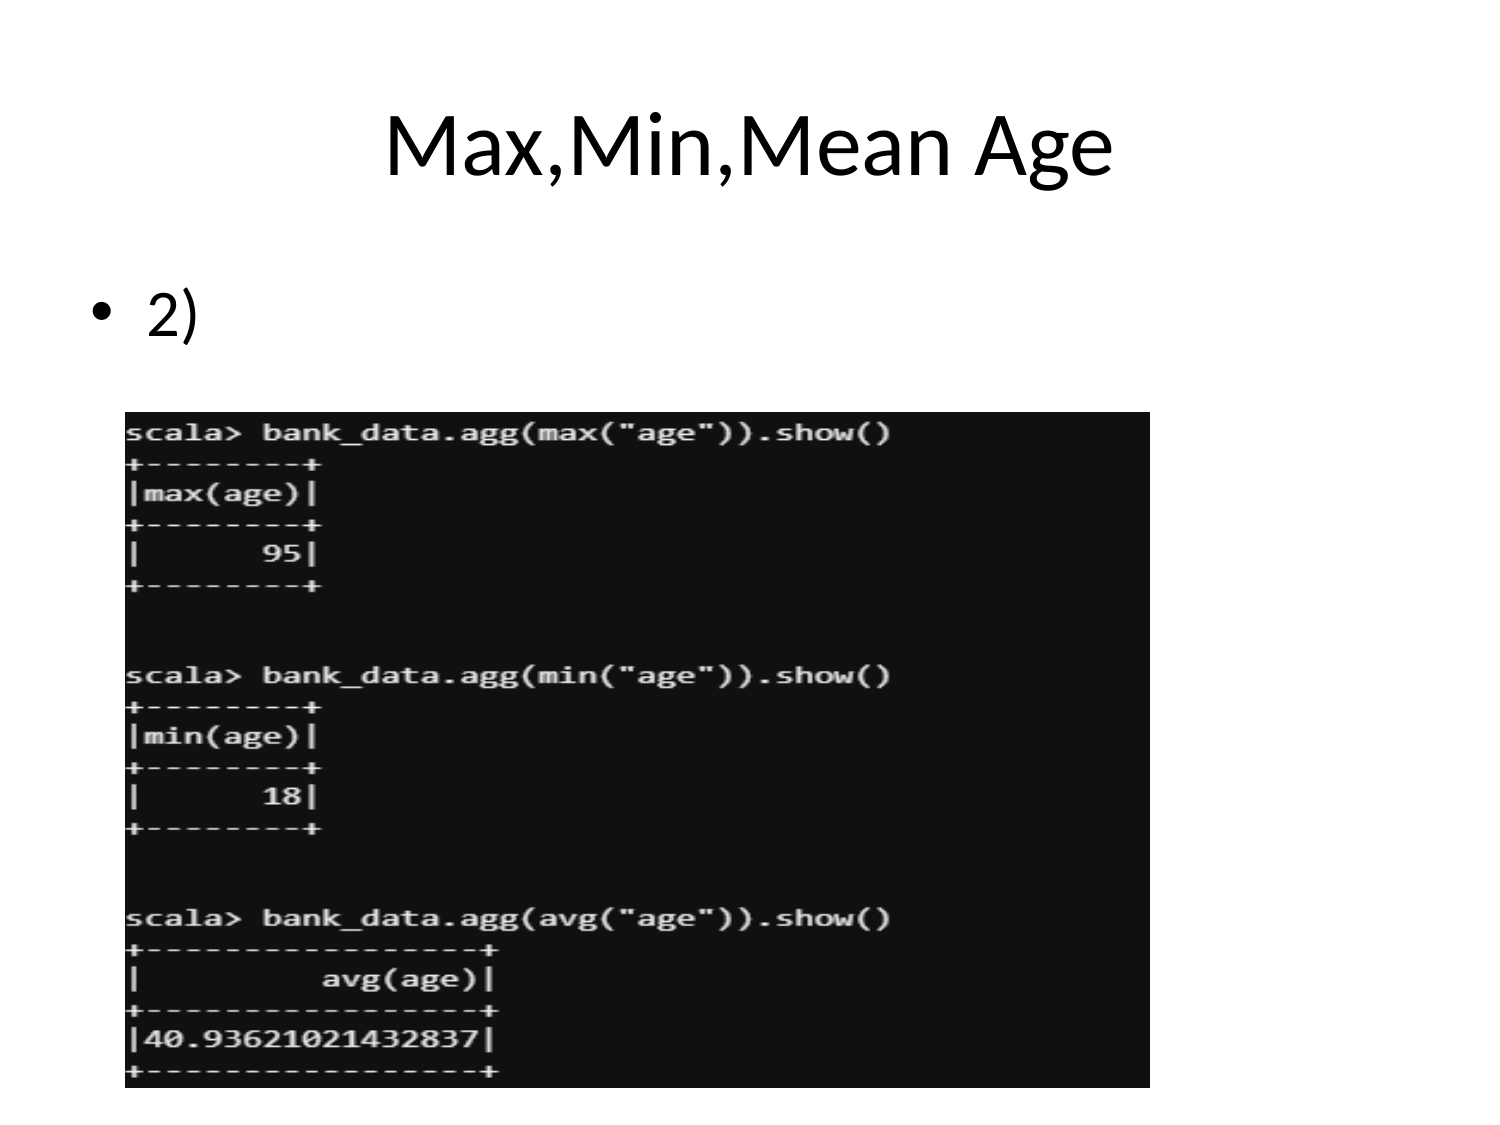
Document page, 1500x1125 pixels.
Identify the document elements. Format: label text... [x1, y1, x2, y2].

list 2) [75, 262, 1425, 1005]
picture [124, 412, 1151, 1088]
title Max,Min,Mean Age [75, 45, 1425, 233]
